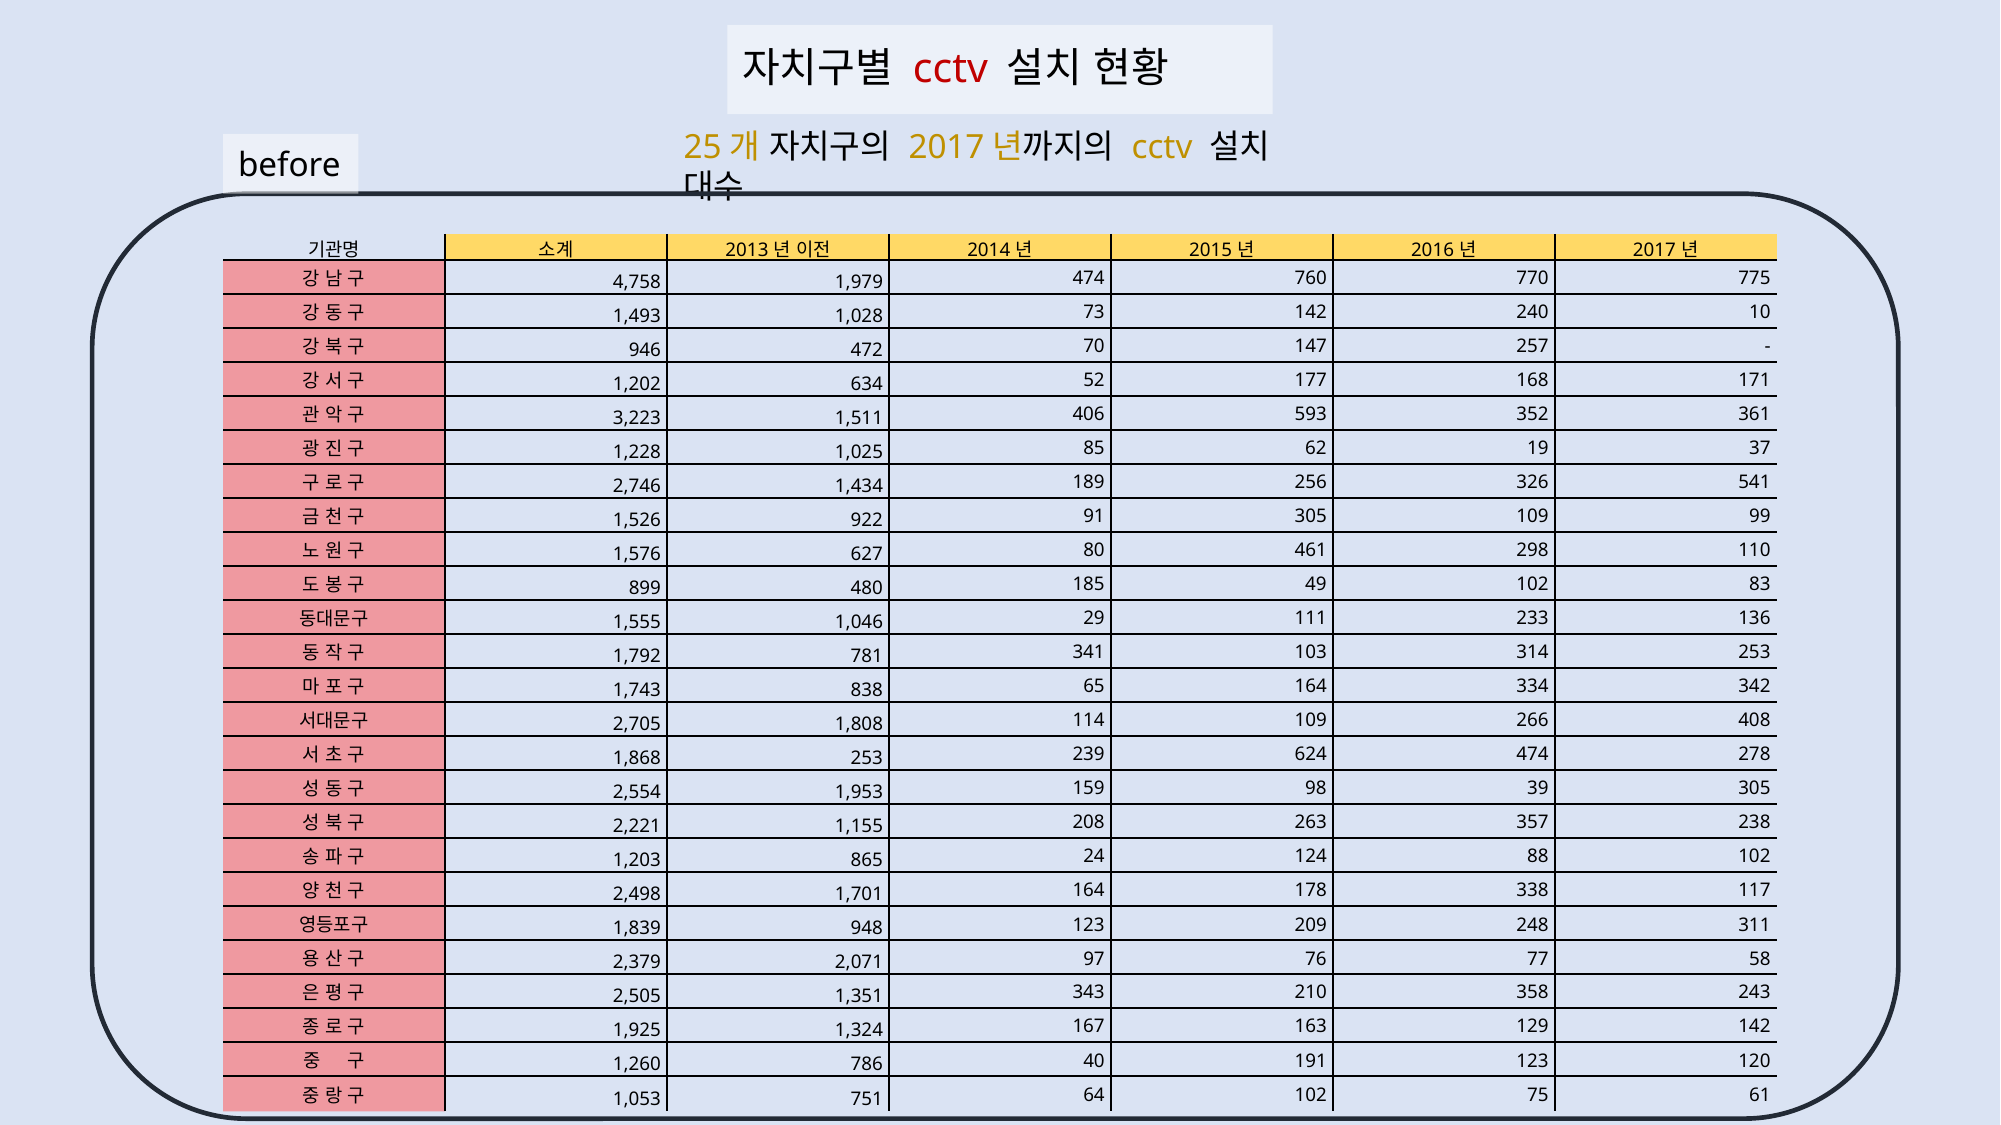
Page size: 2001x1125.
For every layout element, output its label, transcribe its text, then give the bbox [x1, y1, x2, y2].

text_box before [223, 133, 359, 194]
text_box [91, 192, 1900, 1120]
title 자치구별 cctv 설치 현황 [727, 24, 1273, 115]
text_box 25개 자치구의 2017년까지의 cctv 설치 대수 [668, 118, 1332, 192]
